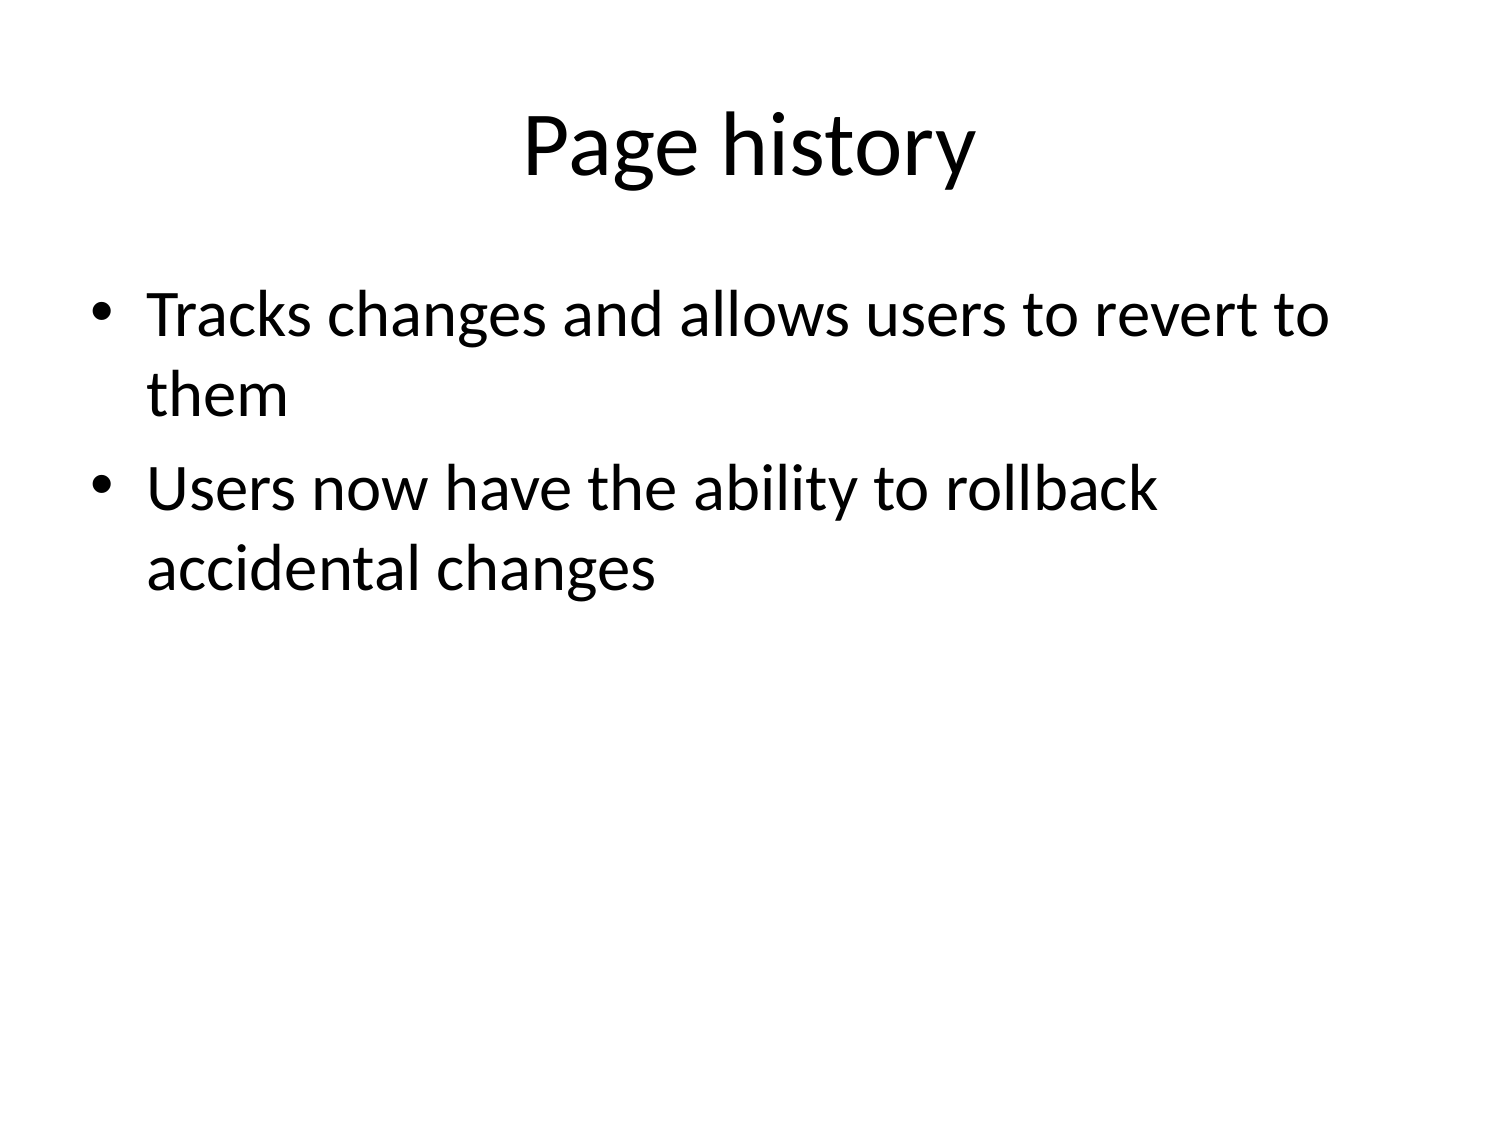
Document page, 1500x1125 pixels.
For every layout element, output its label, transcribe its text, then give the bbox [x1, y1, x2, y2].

list Tracks changes and allows users to revert to them Users now have the ability to rollback accidental changes [75, 262, 1425, 1005]
title Page history [75, 45, 1425, 233]
